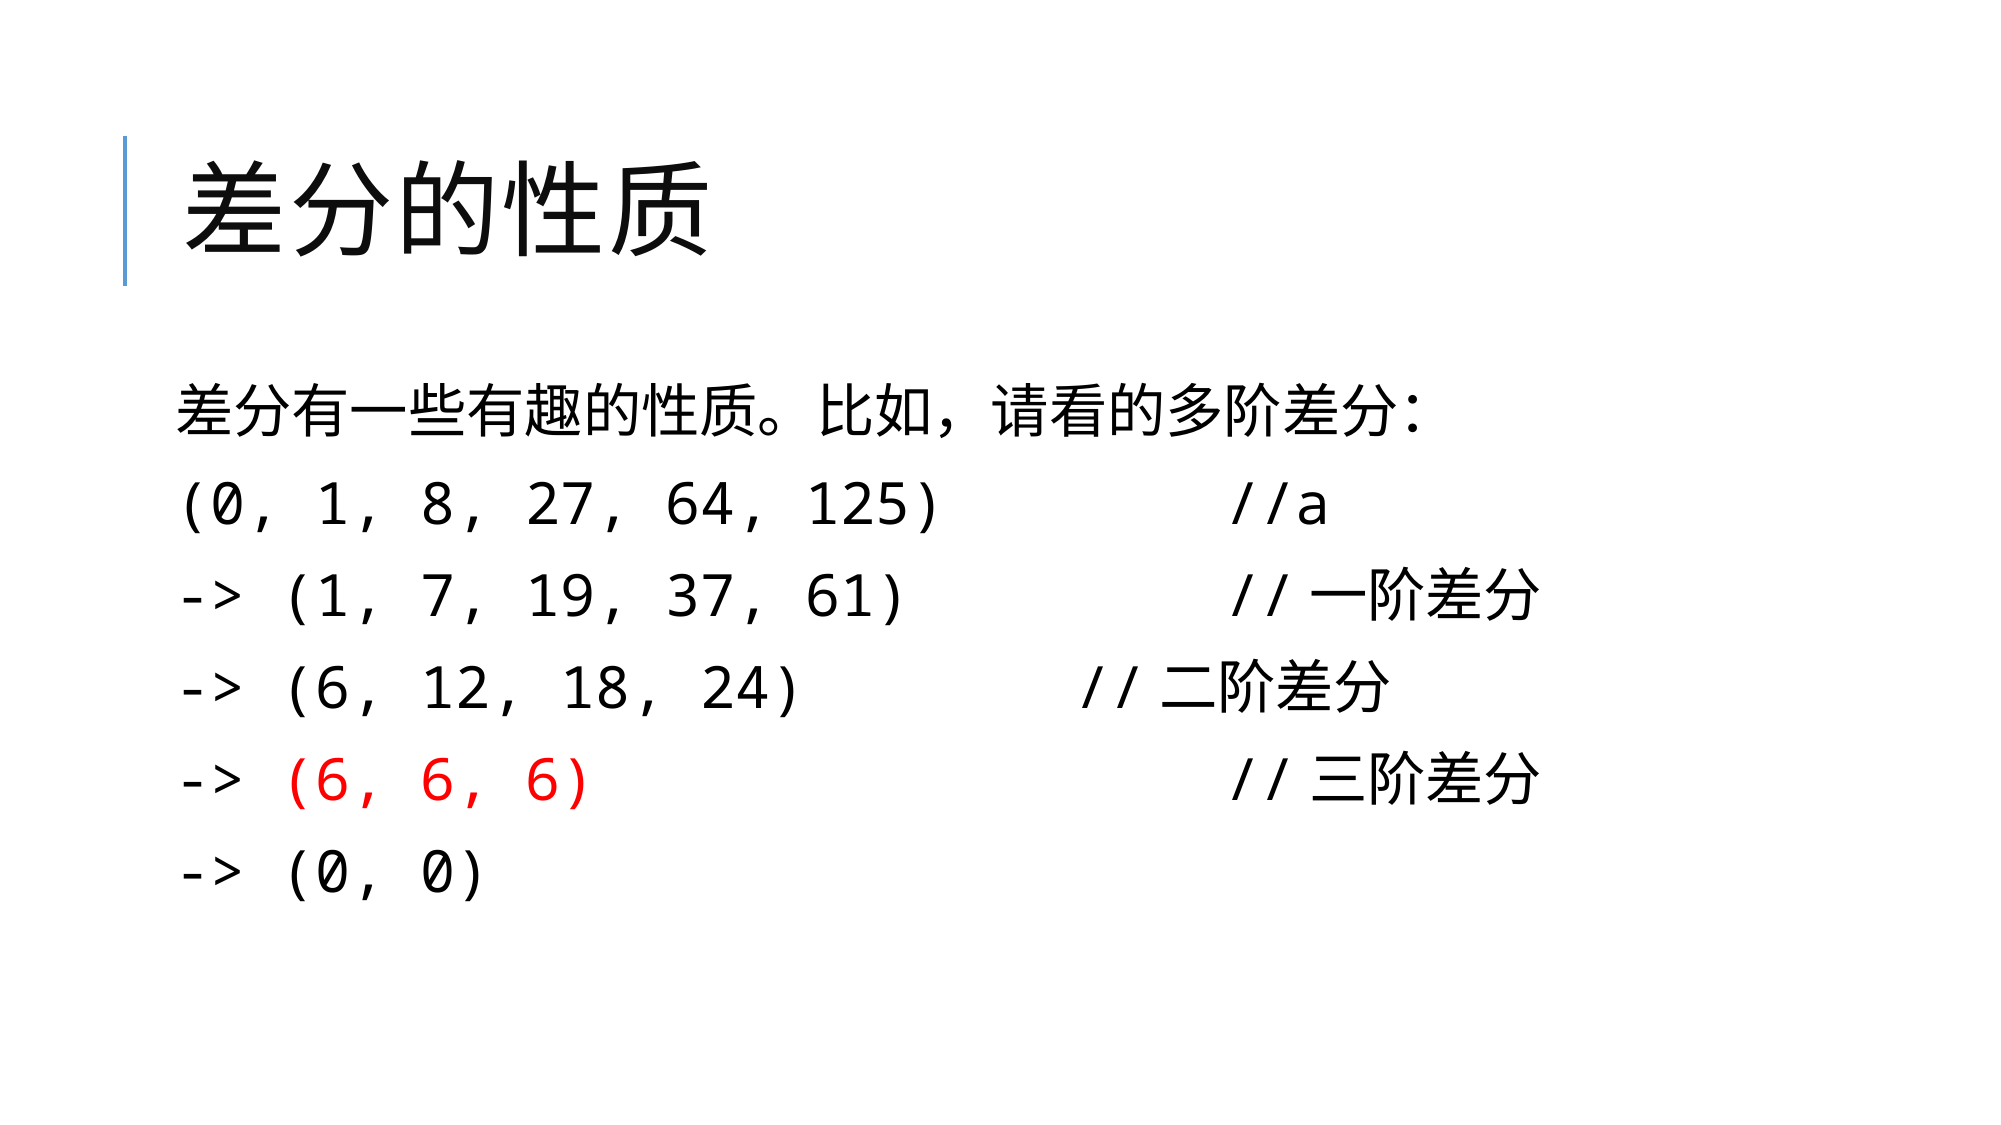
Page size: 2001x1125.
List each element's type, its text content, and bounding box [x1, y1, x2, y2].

title 差分的性质 [168, 96, 1763, 342]
